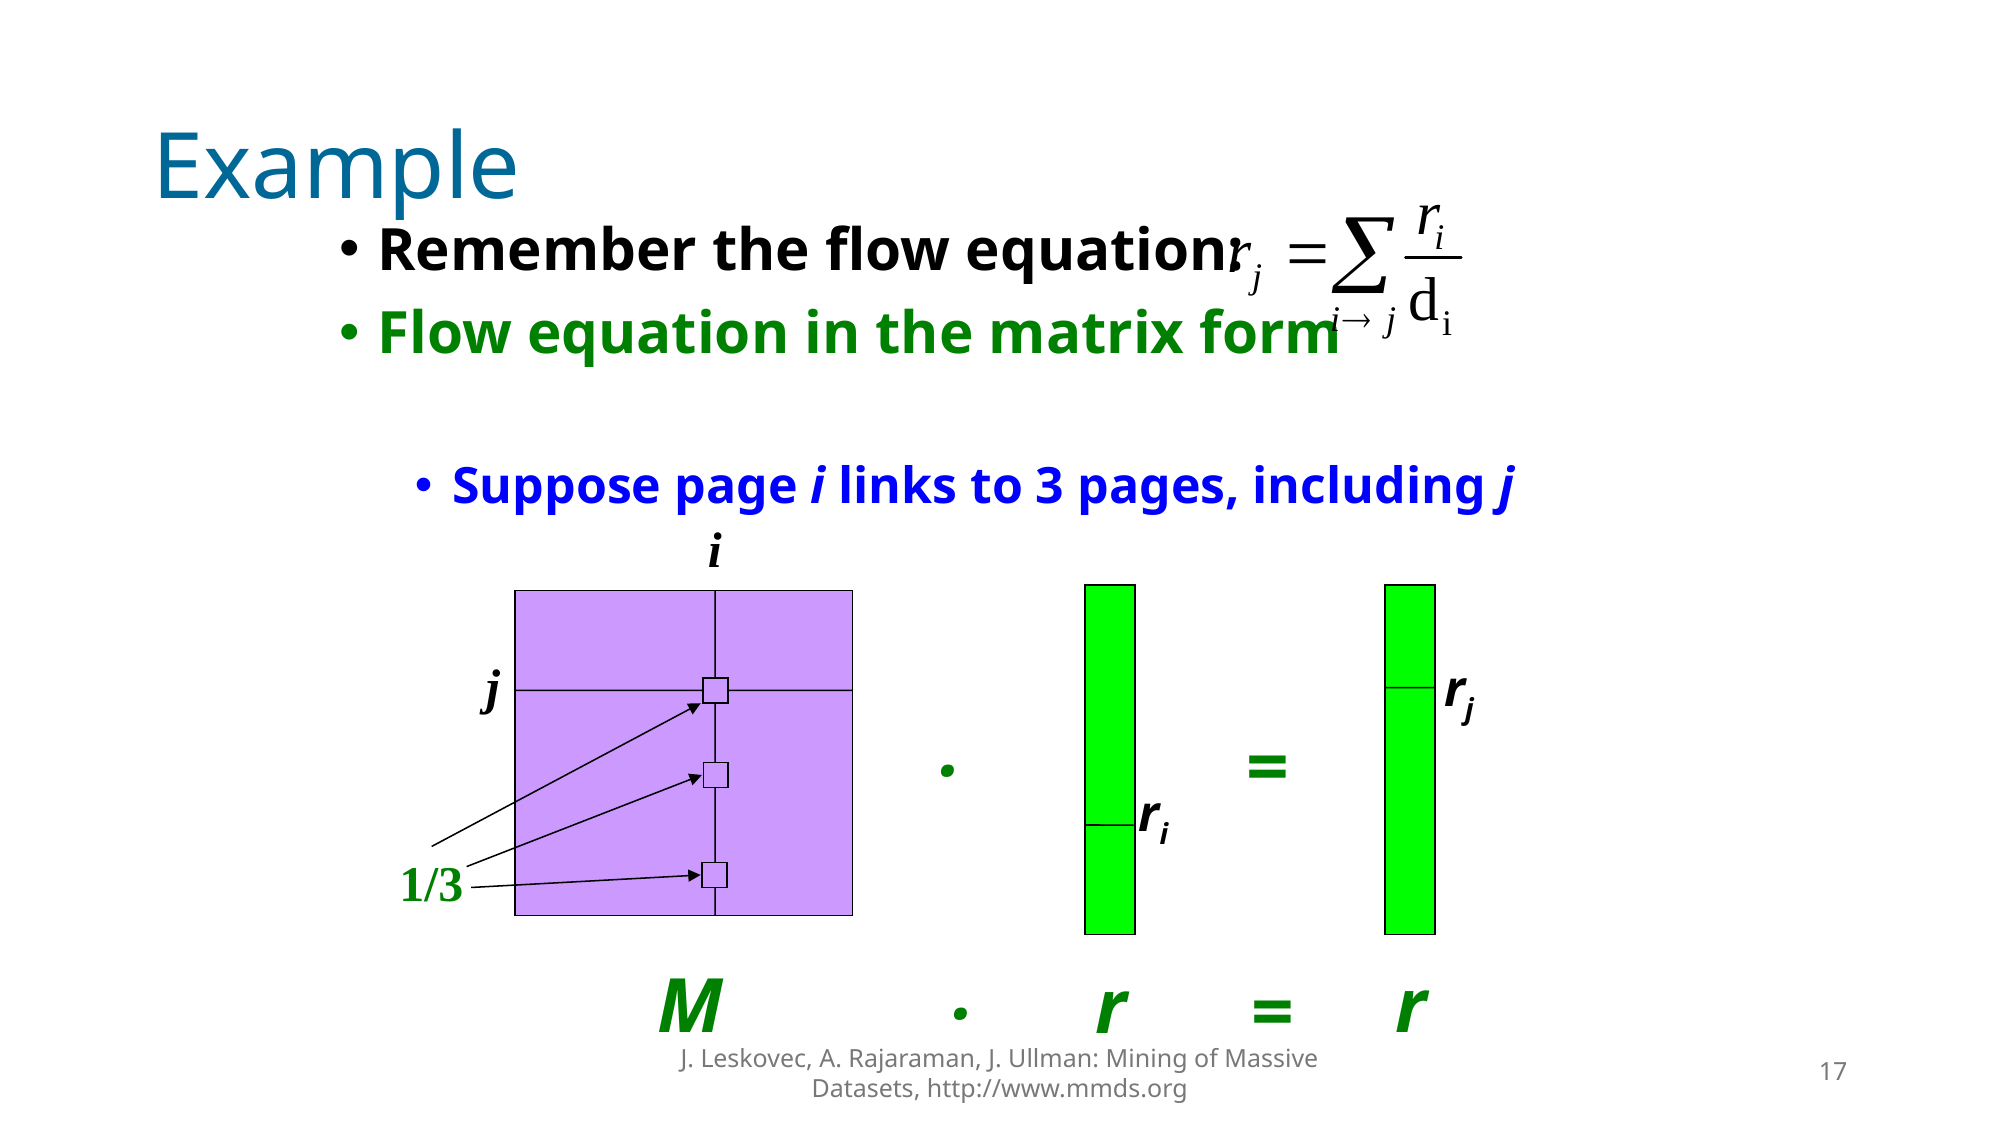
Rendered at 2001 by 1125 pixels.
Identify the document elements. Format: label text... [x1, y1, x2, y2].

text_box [1081, 584, 1141, 1059]
title Example [137, 59, 1863, 278]
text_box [470, 509, 853, 1057]
text_box . [925, 693, 977, 799]
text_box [1217, 174, 1476, 351]
footer J. Leskovec, A. Rajaraman, J. Ullman: Mining of Massive Datasets, http://www.mmds.org [662, 1042, 1338, 1103]
text_box r [1380, 949, 1442, 1055]
slide_number 17 [1412, 1042, 1863, 1103]
text_box = [1236, 956, 1309, 1062]
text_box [384, 702, 702, 920]
text_box . [938, 937, 990, 1043]
text_box ri [1141, 774, 1183, 858]
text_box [1231, 584, 1488, 936]
